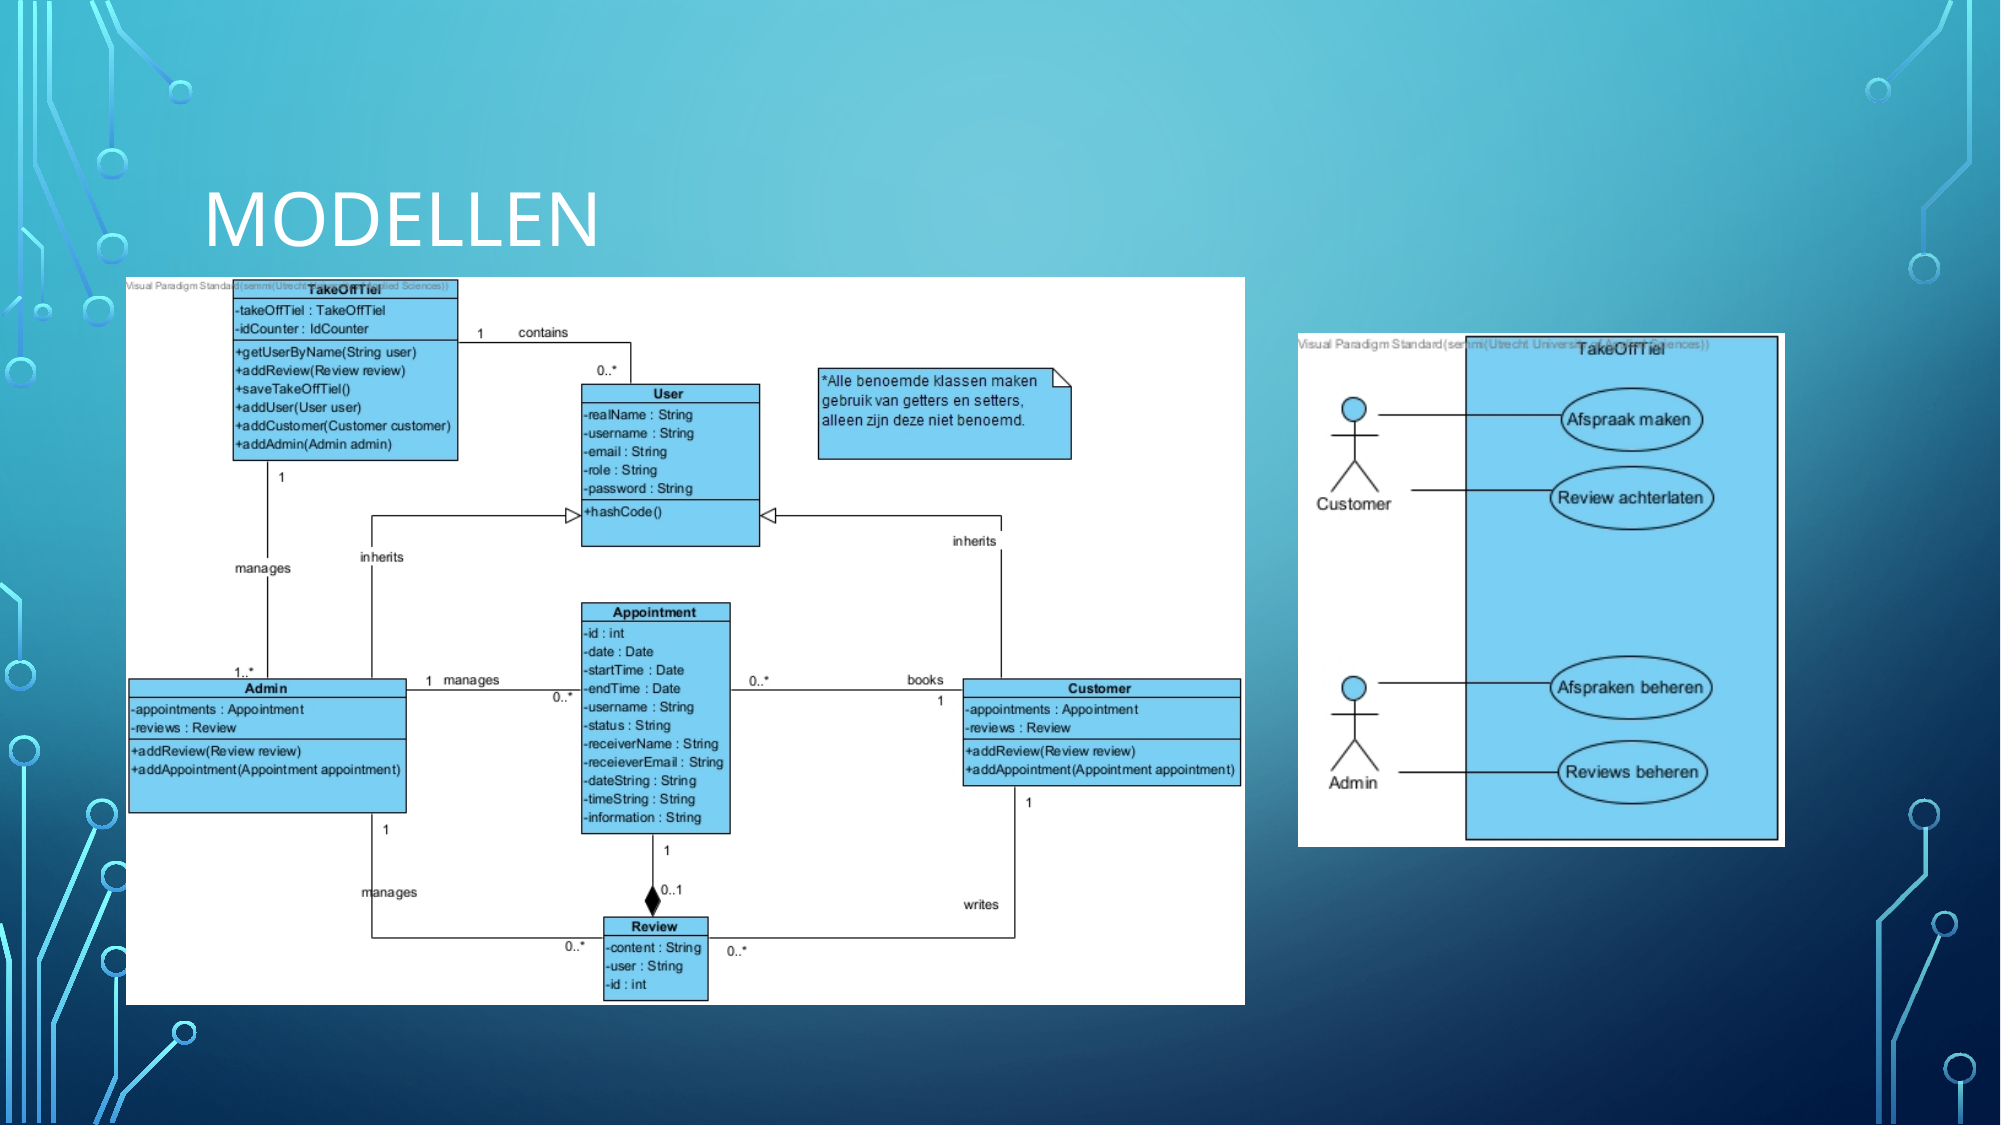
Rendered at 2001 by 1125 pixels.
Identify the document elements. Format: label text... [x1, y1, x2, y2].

picture [1298, 333, 1786, 847]
title Modellen [187, 101, 1813, 344]
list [126, 277, 1246, 1005]
